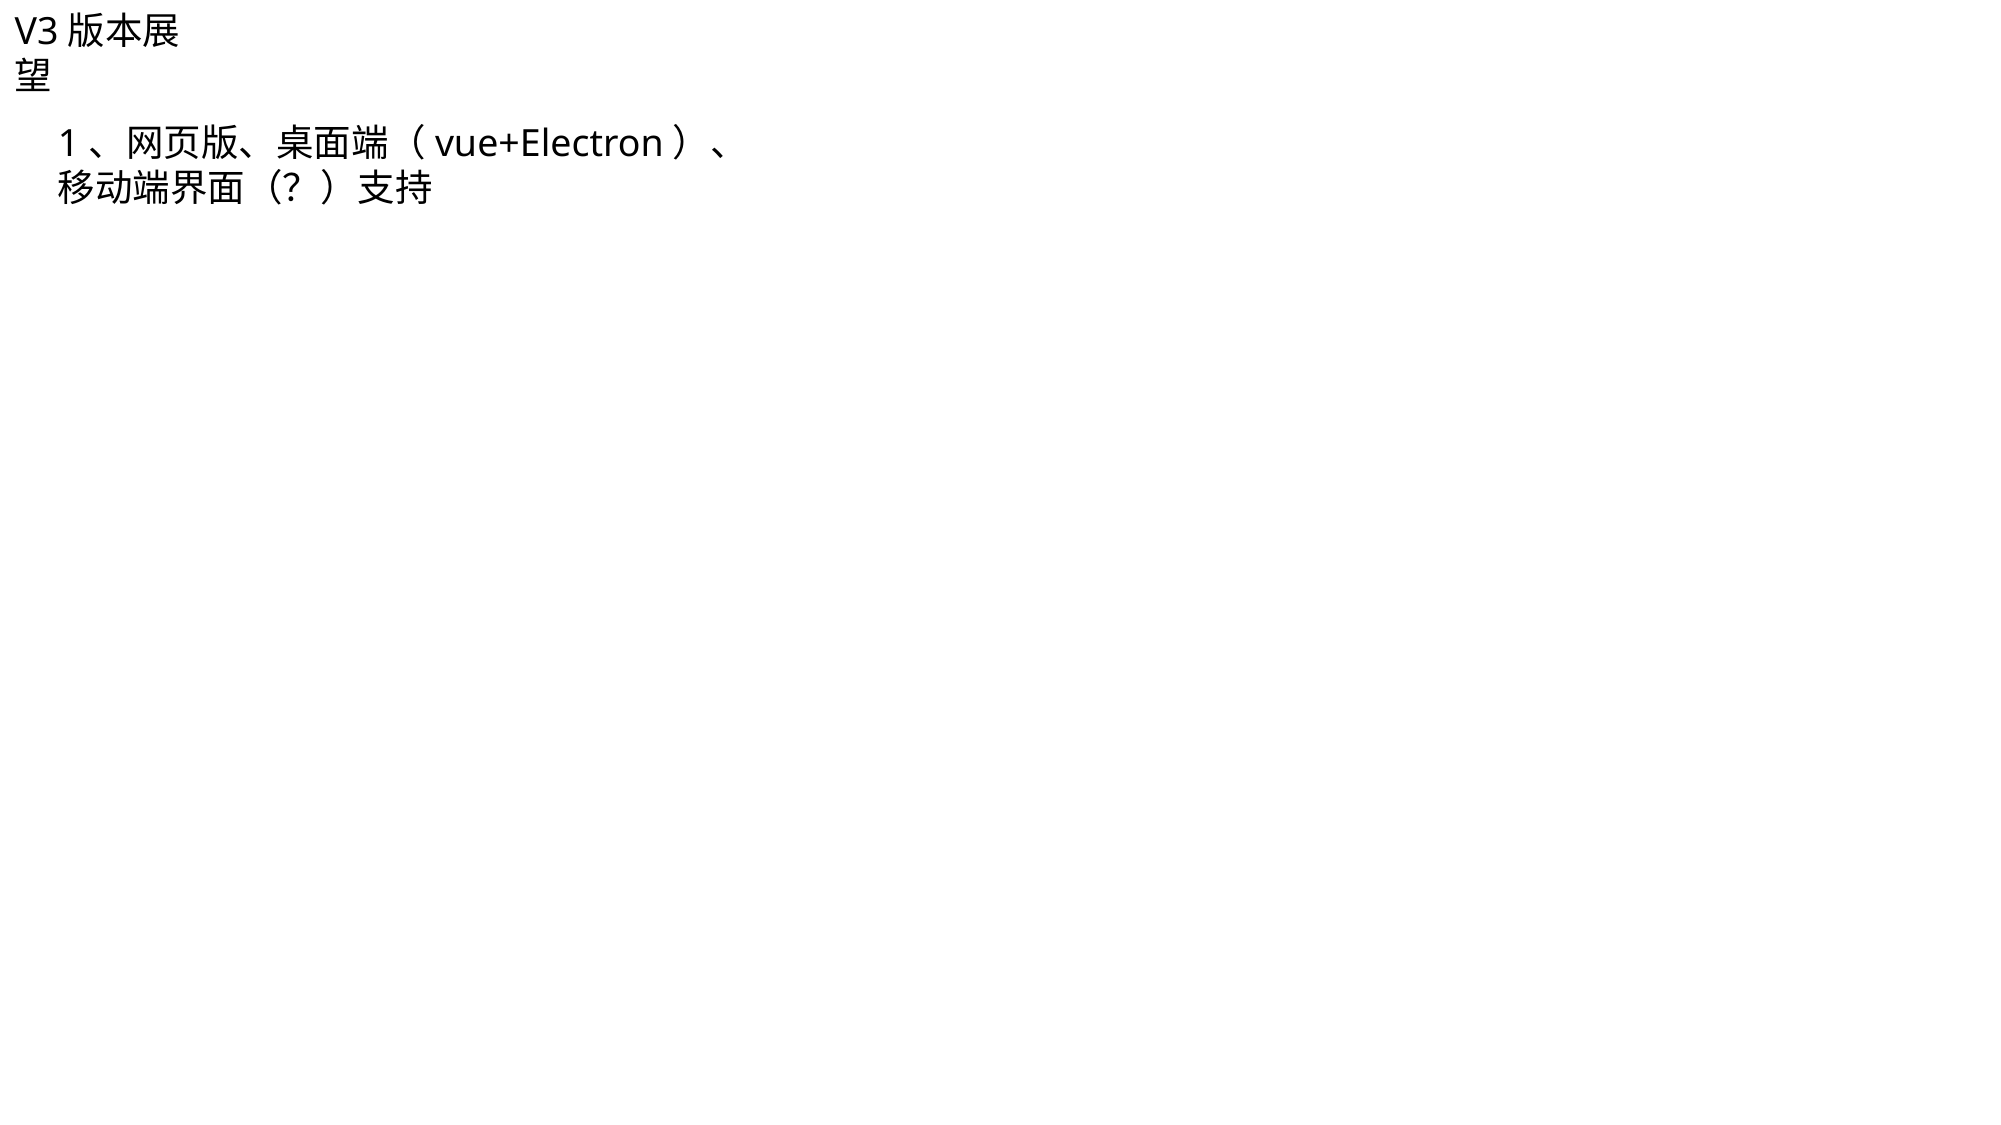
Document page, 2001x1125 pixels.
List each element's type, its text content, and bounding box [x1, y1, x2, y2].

text_box 1、网页版、桌面端（vue+Electron）、移动端界面（？）支持 [43, 111, 786, 216]
text_box V3版本展望 [0, 0, 227, 105]
